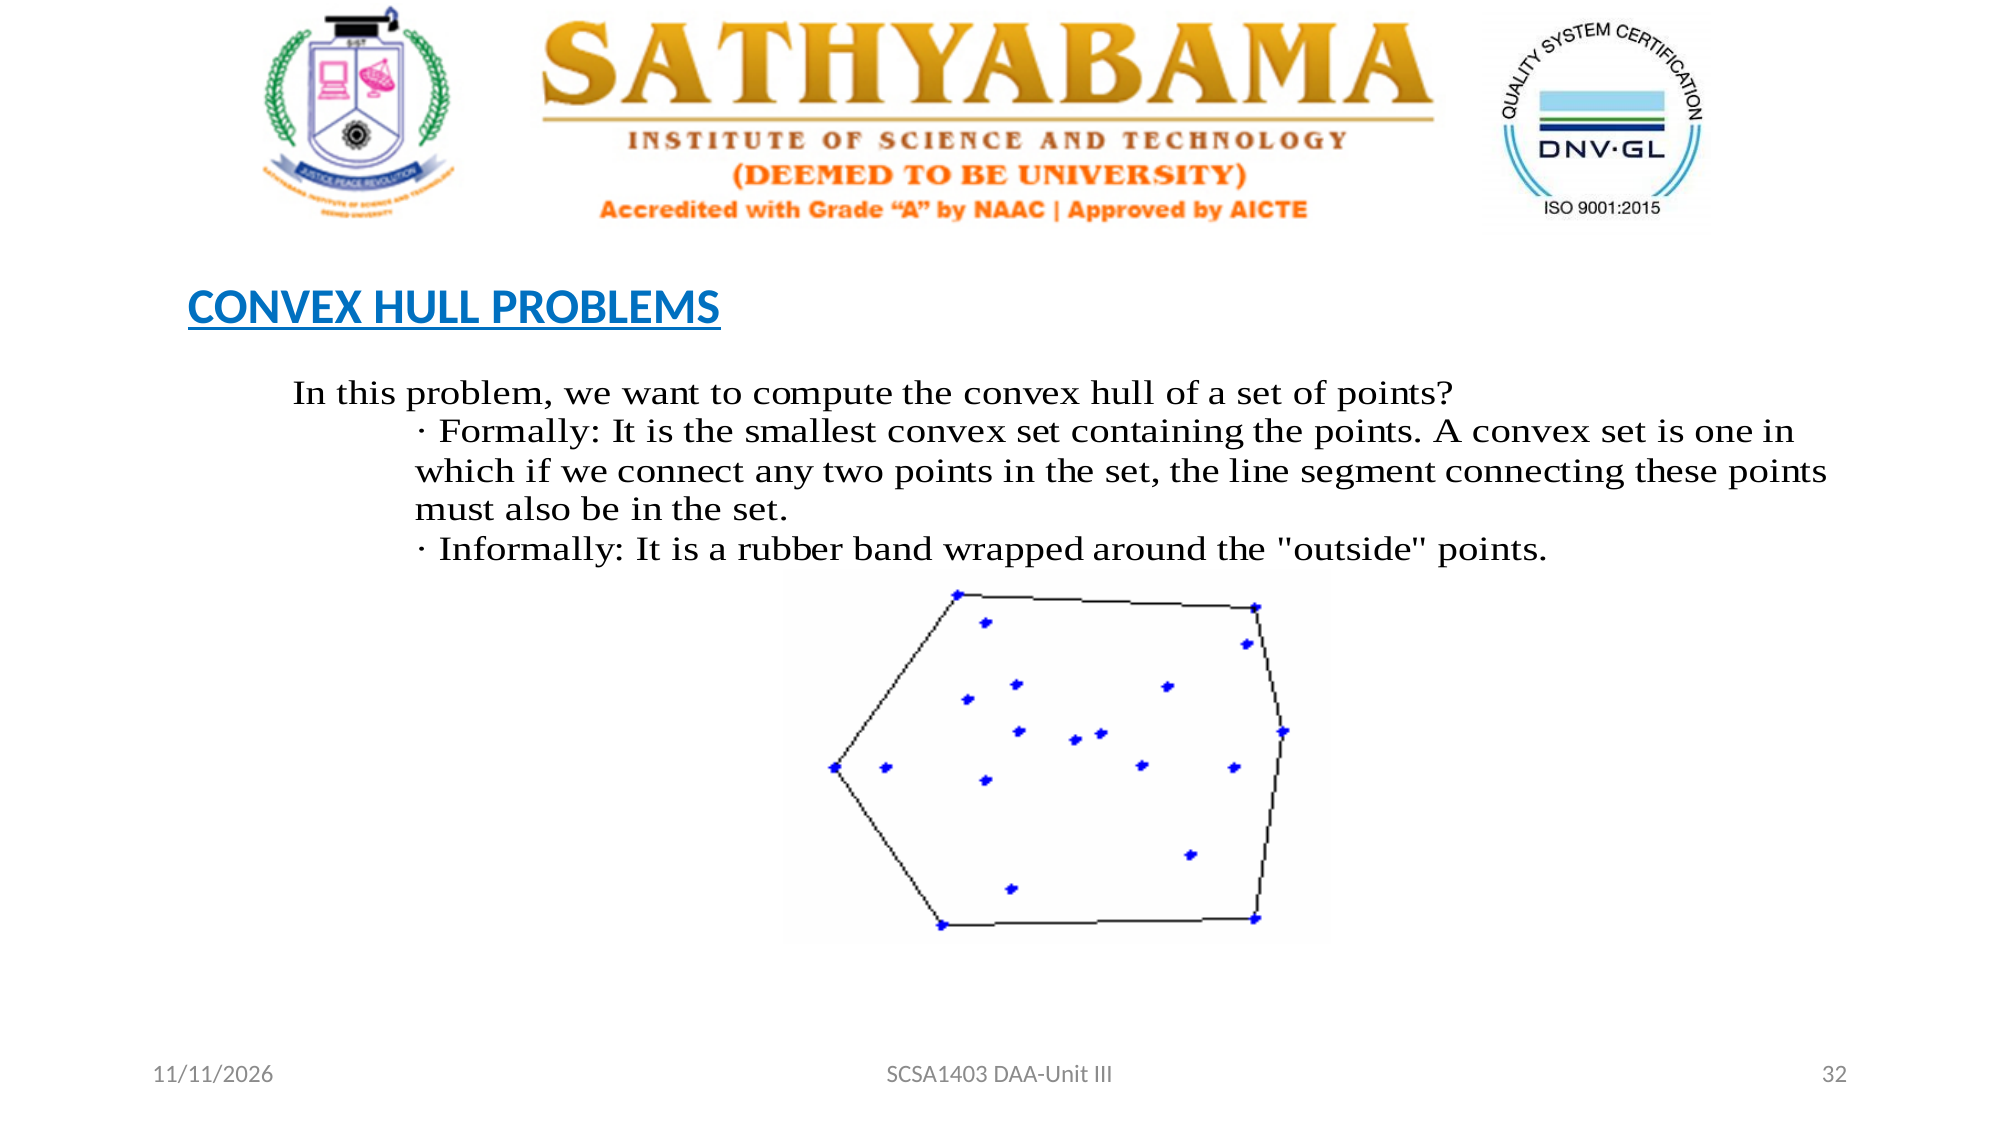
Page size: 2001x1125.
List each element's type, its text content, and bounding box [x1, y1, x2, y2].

picture [248, 3, 469, 227]
picture [292, 371, 1827, 1008]
slide_number 32 [1412, 1042, 1863, 1103]
picture [1482, 8, 1711, 238]
picture [529, 0, 1446, 230]
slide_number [137, 1042, 588, 1103]
text_box CONVEX HULL PROBLEMS [173, 265, 1800, 571]
footer SCSA1403 DAA-Unit III [662, 1042, 1338, 1103]
